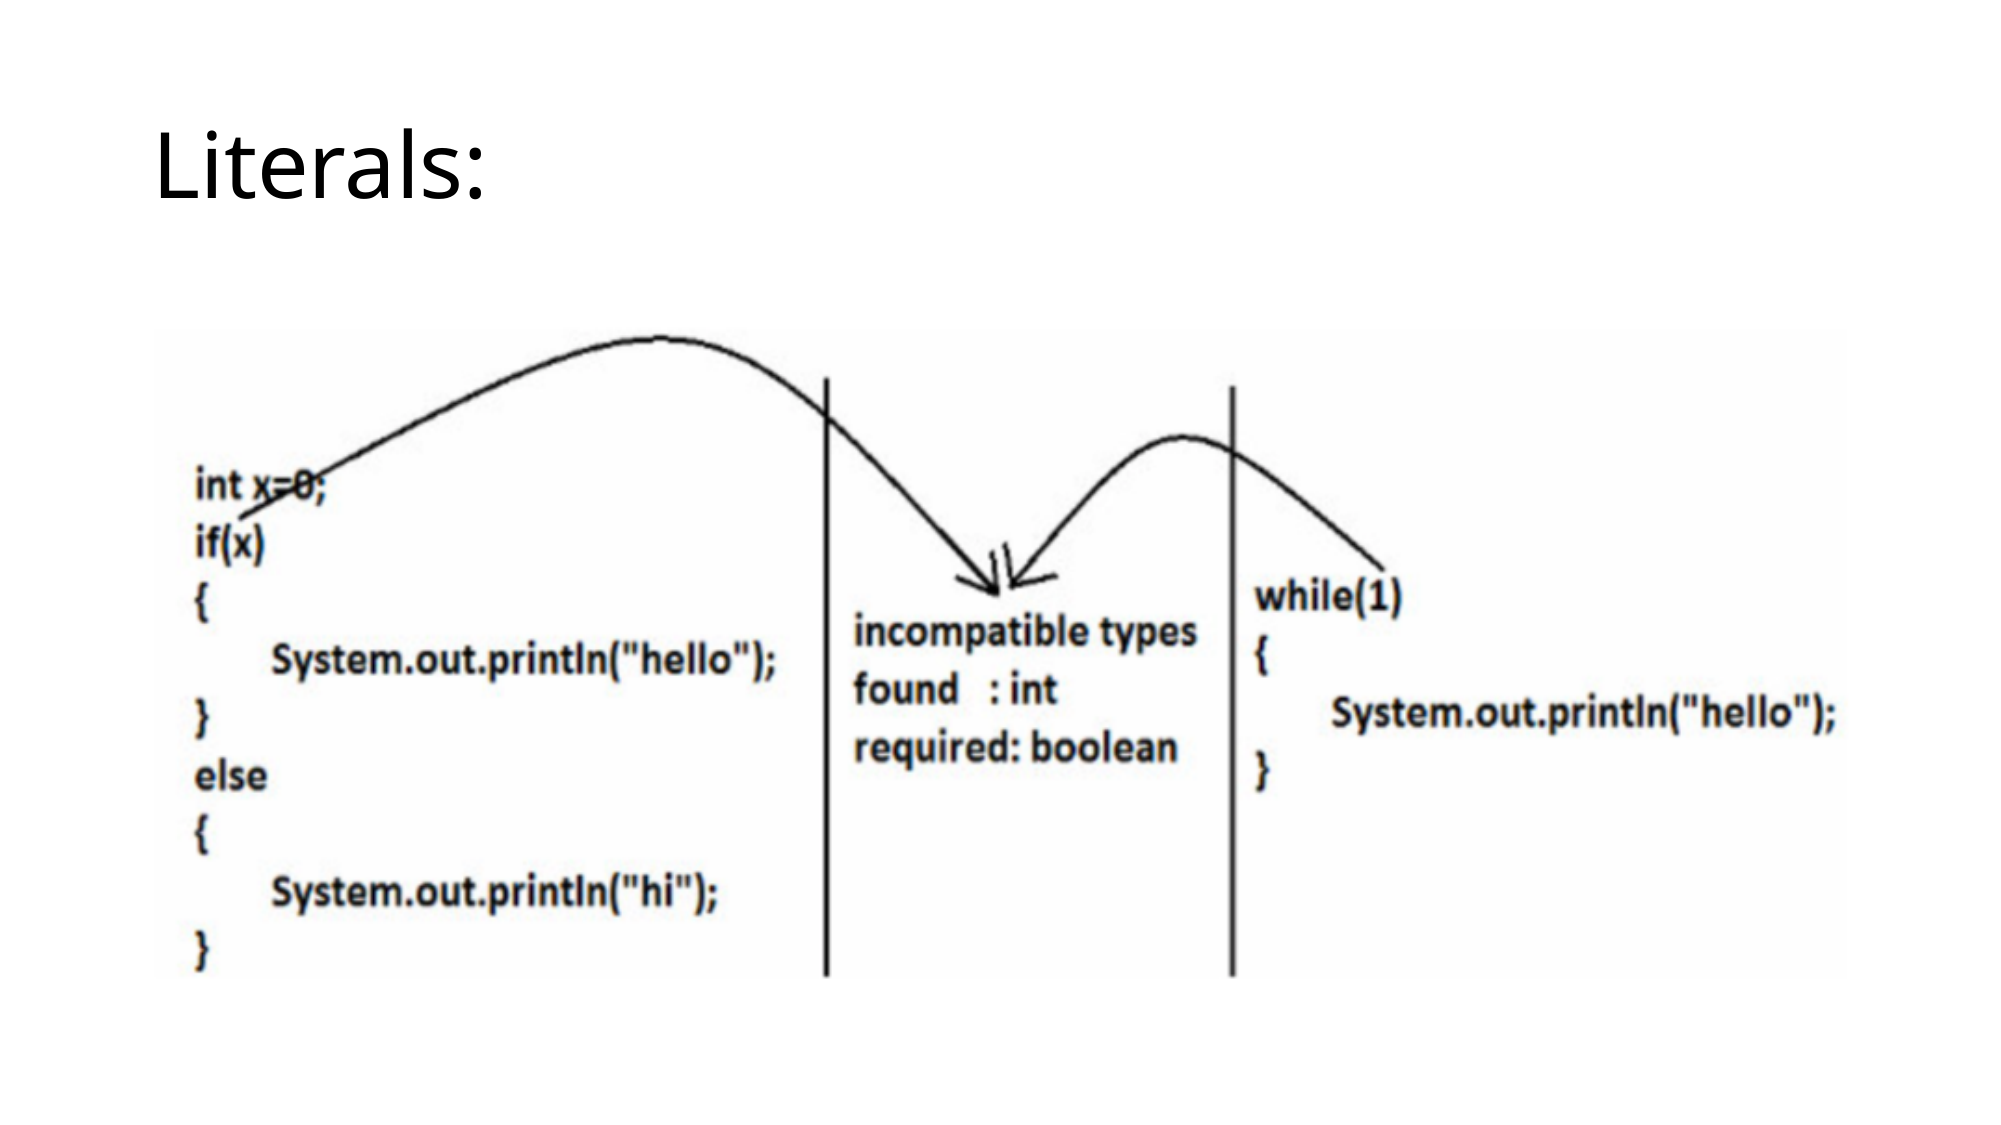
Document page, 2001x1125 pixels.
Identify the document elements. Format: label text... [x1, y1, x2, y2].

title Literals: [137, 59, 1863, 278]
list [136, 309, 1863, 1004]
